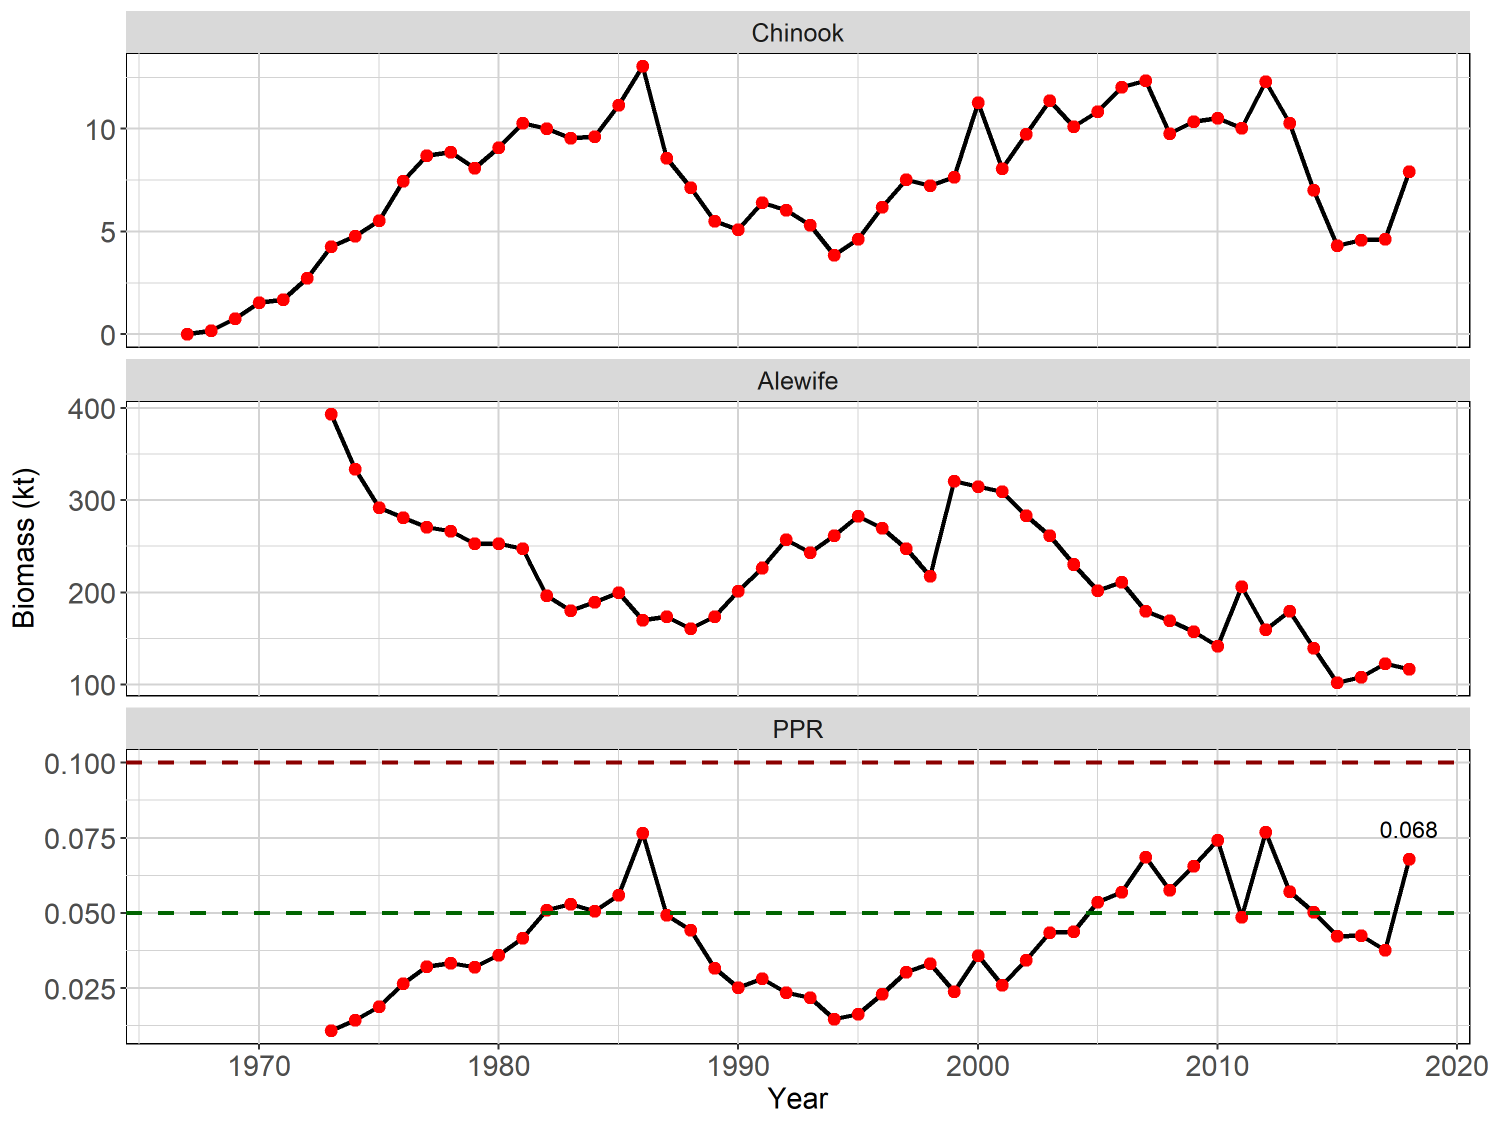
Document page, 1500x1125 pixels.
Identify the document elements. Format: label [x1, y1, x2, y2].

list [0, 0, 1500, 1125]
